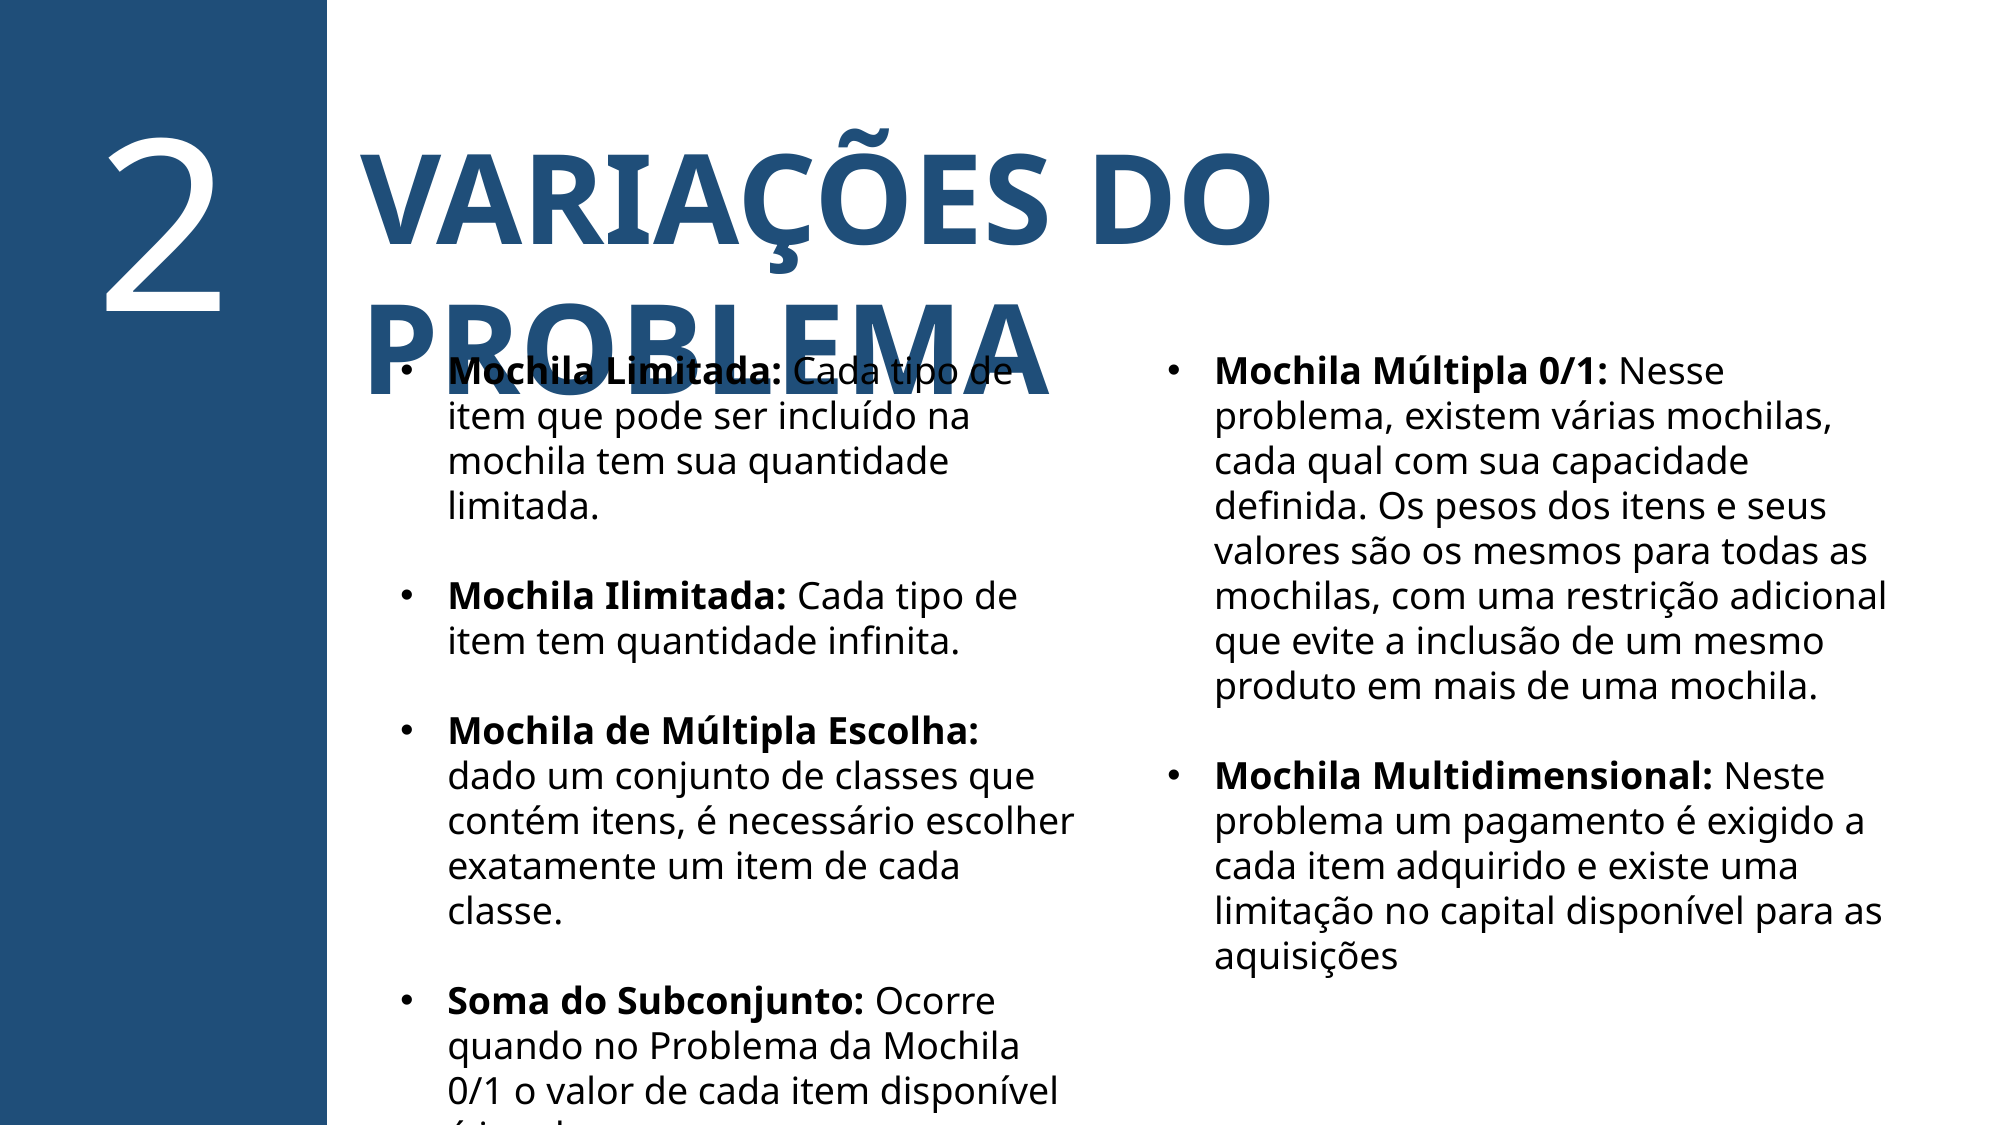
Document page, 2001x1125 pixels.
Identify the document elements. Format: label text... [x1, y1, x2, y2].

text_box [0, 0, 328, 1125]
text_box Mochila Múltipla 0/1: Nesse problema, existem várias mochilas, cada qual com sua capacidade definida. Os pesos dos itens e seus valores são os mesmos para todas as mochilas, com uma restrição adicional que evite a inclusão de um mesmo produto em mais de uma mochila. Mochila Multidimensional: Neste problema um pagamento é exigido a cada item adquirido e existe uma limitação no capital disponível para as aquisições [1152, 339, 1908, 985]
text_box Mochila Limitada: Cada tipo de item que pode ser incluído na mochila tem sua quantidade limitada. Mochila Ilimitada: Cada tipo de item tem quantidade infinita. Mochila de Múltipla Escolha: dado um conjunto de classes que contém itens, é necessário escolher exatamente um item de cada classe. Soma do Subconjunto: Ocorre quando no Problema da Mochila 0/1 o valor de cada item disponível é igual ao seu peso. [385, 339, 1094, 1125]
text_box VARIAÇÕES DO PROBLEMA [345, 111, 1960, 427]
text_box 2 [58, 64, 269, 367]
